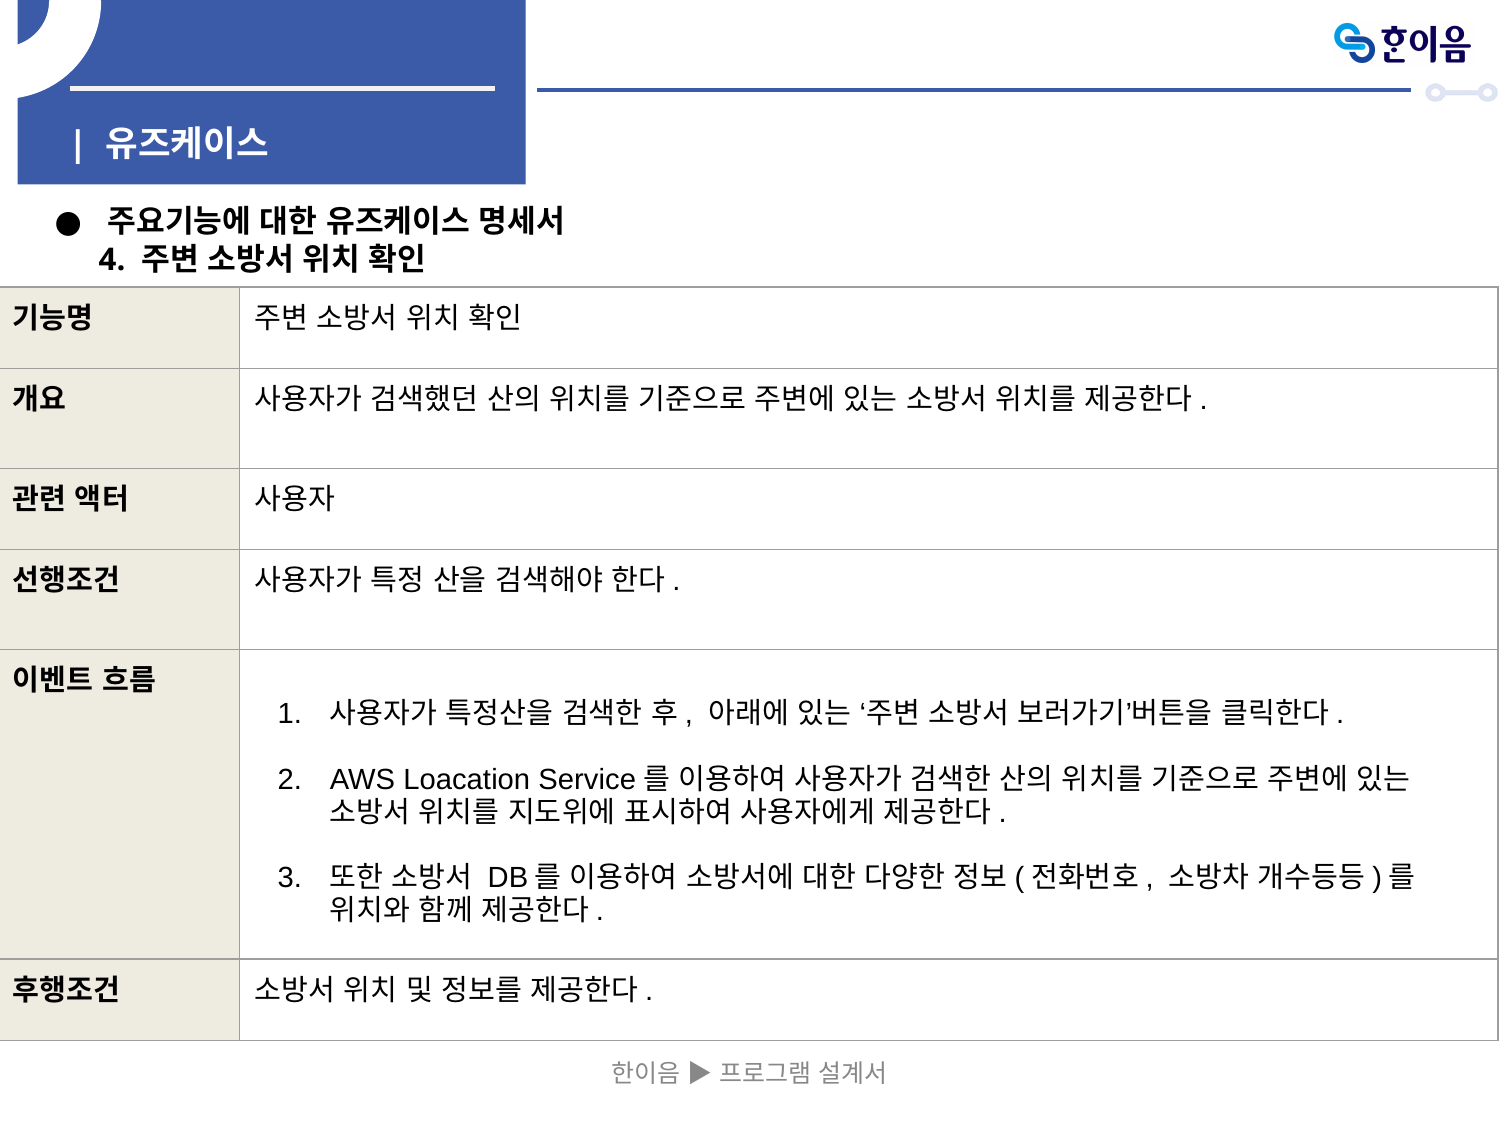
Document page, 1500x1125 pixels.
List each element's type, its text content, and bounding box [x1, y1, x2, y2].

footer 한이음 ▶ 프로그램 설계서 [512, 1042, 988, 1103]
table_cell 소방서 위치 및 정보를 제공한다. [240, 960, 1497, 1040]
text_box [1, 1, 100, 97]
table_cell 사용자가 검색했던 산의 위치를 기준으로 주변에 있는 소방서 위치를 제공한다. [240, 369, 1497, 468]
table_cell 사용자가 특정산을 검색한 후, 아래에 있는 ‘주변 소방서 보러가기’버튼을 클릭한다. AWS Loacation Service를 이용하여 사용자가 검색한 산의 위치를 기준으로 주변에 있는 소방서 위치를 지도위에 표시하여 사용자에게 제공한다. 또한 소방서 DB를 이용하여 소방서에 대한 다양한 정보(전화번호, 소방차 개수등등)를 위치와 함께 제공한다. [240, 650, 1497, 958]
table_header 주변 소방서 위치 확인 [240, 288, 1497, 368]
text_box | 유즈케이스 [53, 113, 538, 159]
table_cell 사용자가 특정 산을 검색해야 한다. [240, 550, 1497, 649]
text_box [17, 0, 526, 185]
table_cell 사용자 [240, 469, 1497, 549]
table_cell 후행조건 [0, 960, 239, 1040]
table_cell 선행조건 [0, 550, 239, 649]
picture [1331, 20, 1474, 67]
table_header 기능명 [0, 288, 239, 368]
table_cell 이벤트 흐름 [0, 650, 239, 958]
table_cell 개요 [0, 369, 239, 468]
table_cell 관련 액터 [0, 469, 239, 549]
picture [1422, 77, 1499, 105]
text_box 주요기능에 대한 유즈케이스 명세서 4. 주변 소방서 위치 확인 [17, 186, 1055, 286]
